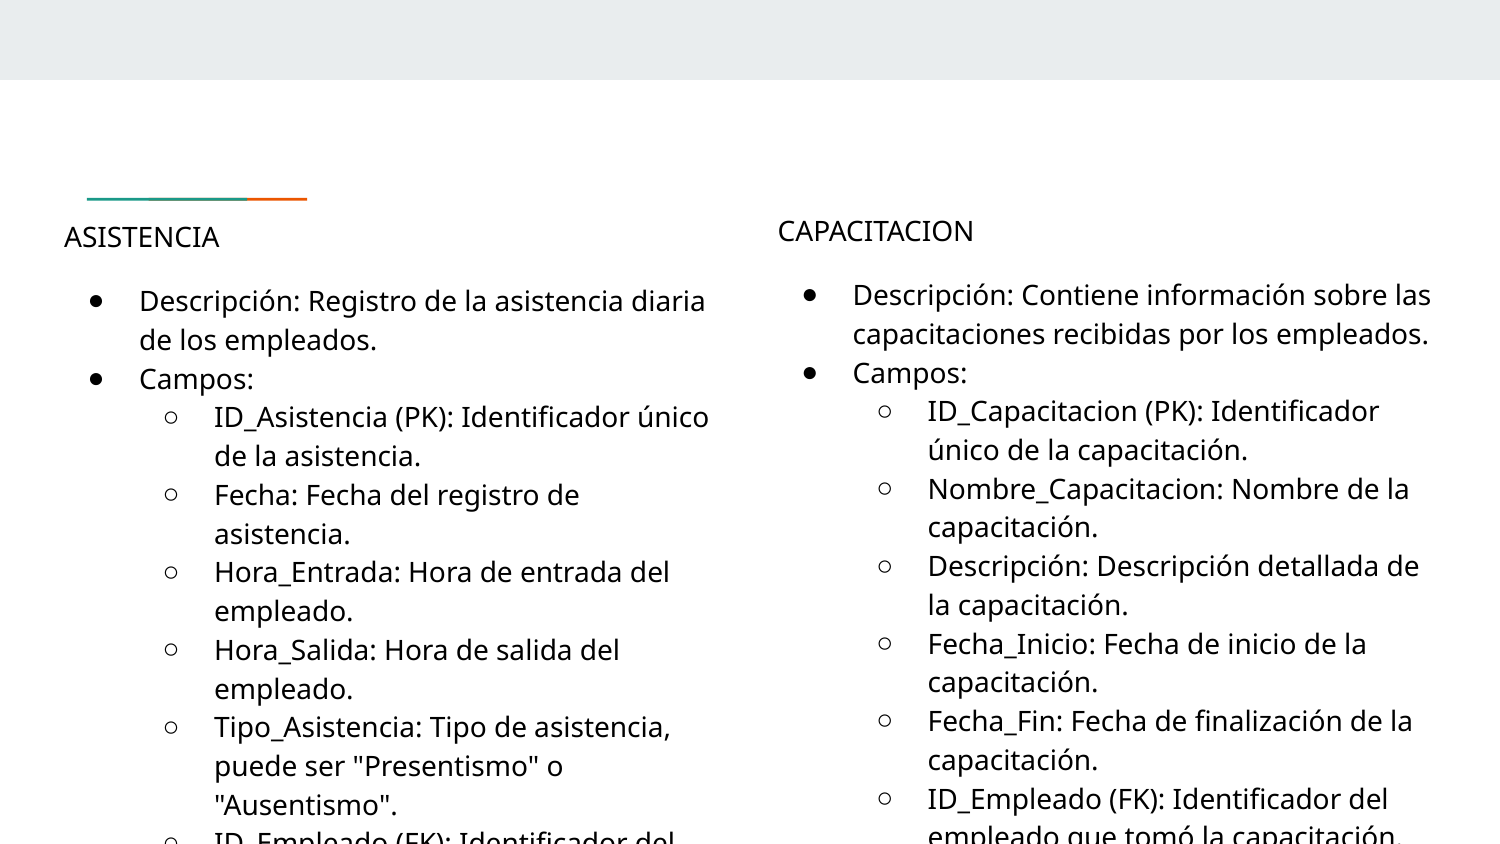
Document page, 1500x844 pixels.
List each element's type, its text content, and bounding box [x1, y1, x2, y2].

list ASISTENCIA Descripción: Registro de la asistencia diaria de los empleados. Campos: ID_Asistencia (PK): Identificador único de la asistencia. Fecha: Fecha del registro de asistencia. Hora_Entrada: Hora de entrada del empleado. Hora_Salida: Hora de salida del empleado. Tipo_Asistencia: Tipo de asistencia, puede ser "Presentismo" o "Ausentismo". ID_Empleado (FK): Identificador del empleado. [49, 204, 738, 833]
list CAPACITACION Descripción: Contiene información sobre las capacitaciones recibidas por los empleados. Campos: ID_Capacitacion (PK): Identificador único de la capacitación. Nombre_Capacitacion: Nombre de la capacitación. Descripción: Descripción detallada de la capacitación. Fecha_Inicio: Fecha de inicio de la capacitación. Fecha_Fin: Fecha de finalización de la capacitación. ID_Empleado (FK): Identificador del empleado que tomó la capacitación. [762, 193, 1451, 822]
